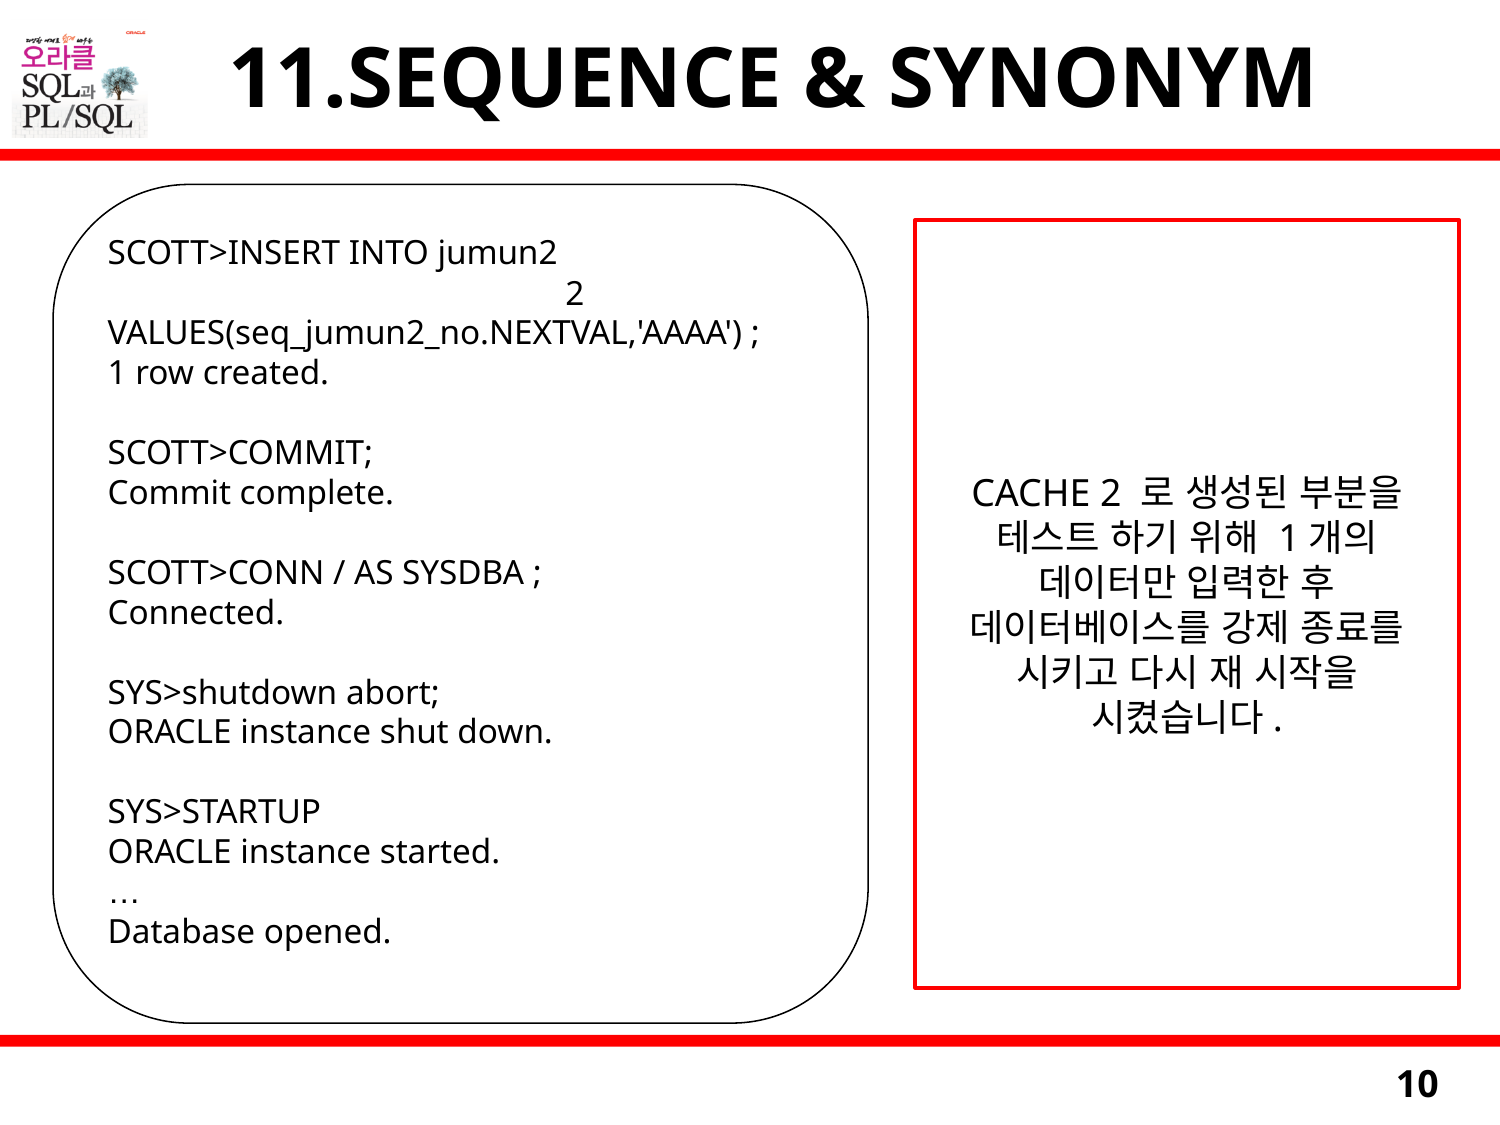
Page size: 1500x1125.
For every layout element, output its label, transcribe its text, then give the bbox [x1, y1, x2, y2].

text_box 10 [1362, 1056, 1473, 1108]
text_box [0, 147, 1500, 163]
picture [11, 19, 148, 138]
text_box 11.SEQUENCE & SYNONYM [204, 0, 1343, 151]
text_box [0, 1033, 1500, 1049]
text_box SCOTT>INSERT INTO jumun2 2 VALUES(seq_jumun2_no.NEXTVAL,'AAAA') ; 1 row created. SCOTT>COMMIT; Commit complete. SCOTT>CONN / AS SYSDBA ; Connected. SYS>shutdown abort; ORACLE instance shut down. SYS>STARTUP ORACLE instance started. … Database opened. [53, 184, 869, 1024]
text_box CACHE 2 로 생성된 부분을 테스트 하기 위해 1개의 데이터만 입력한 후 데이터베이스를 강제 종료를 시키고 다시 재 시작을 시켰습니다. [913, 218, 1461, 990]
